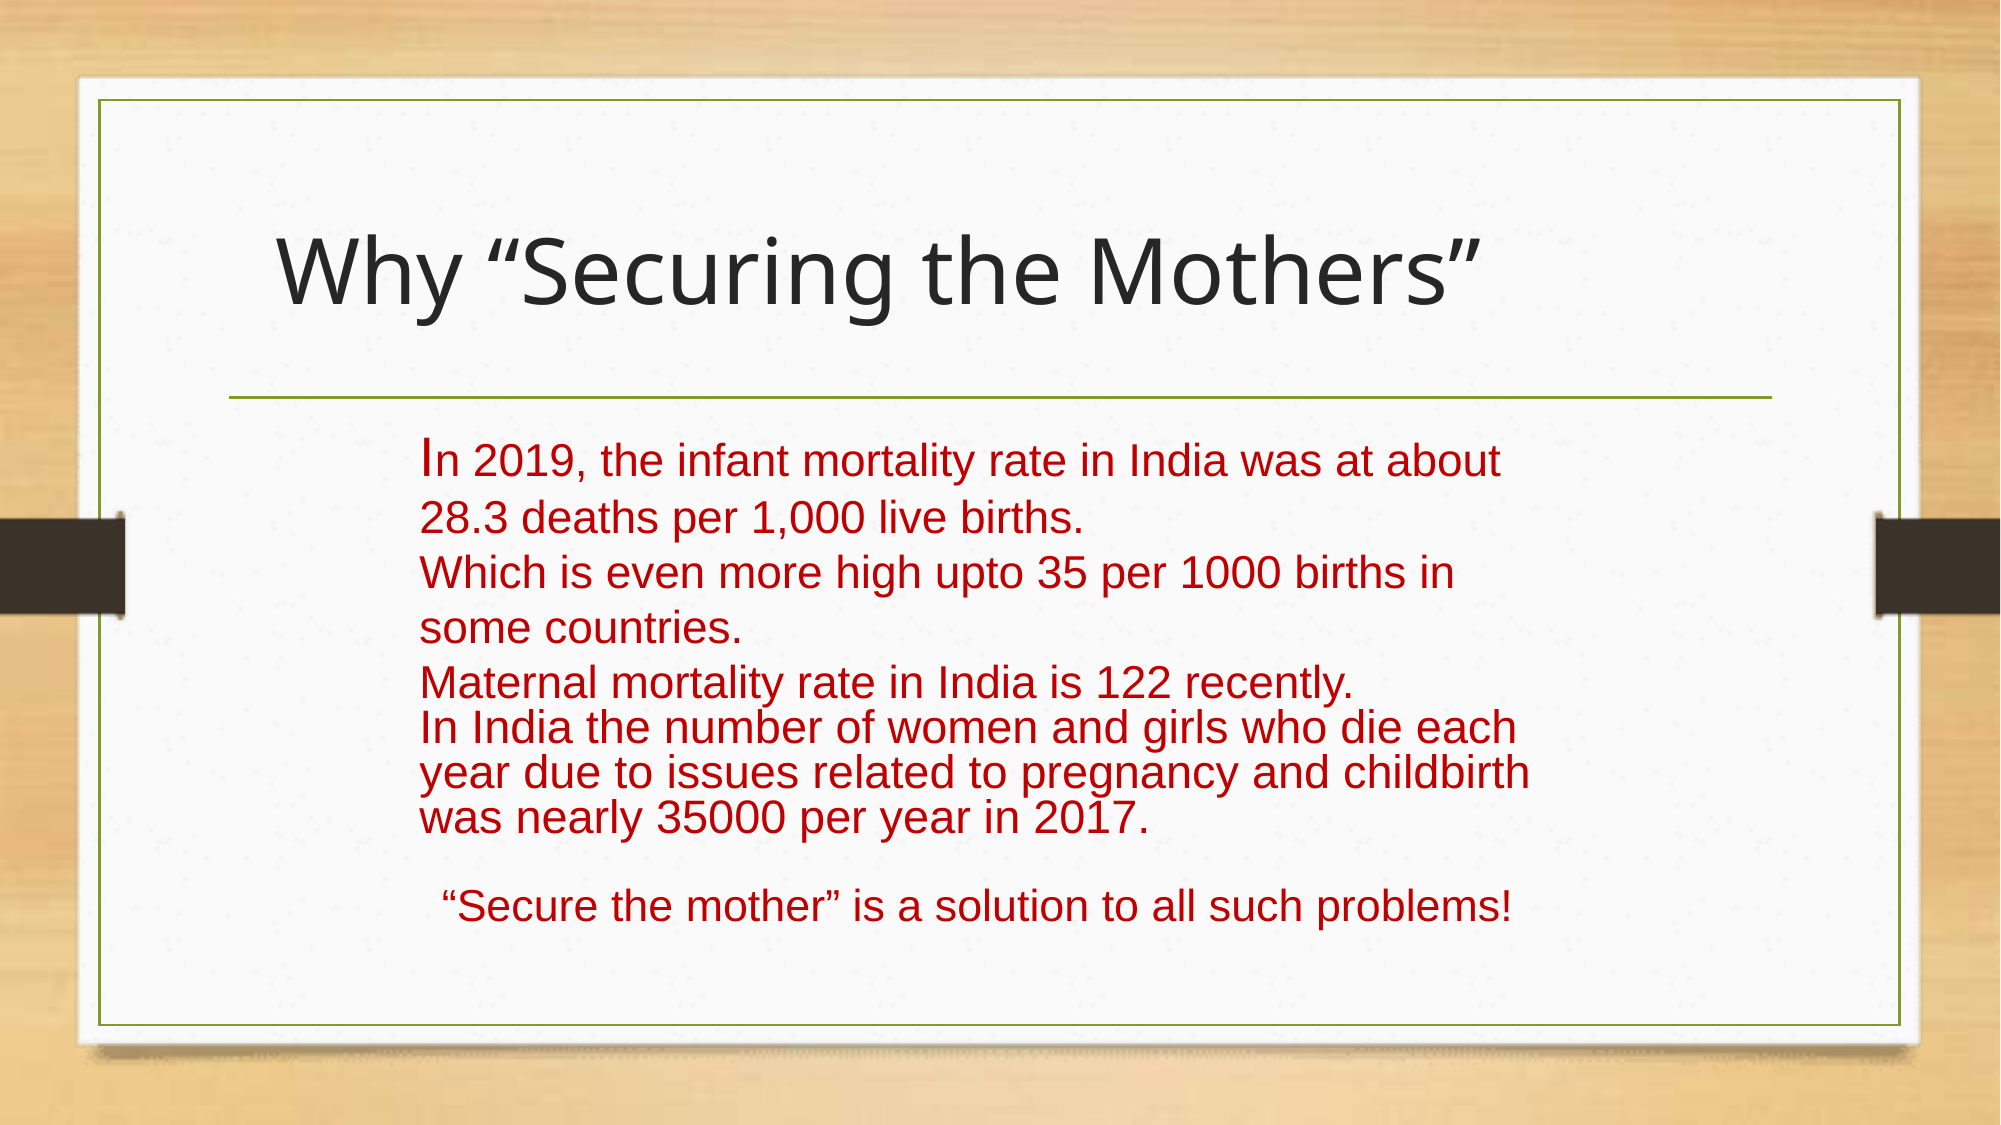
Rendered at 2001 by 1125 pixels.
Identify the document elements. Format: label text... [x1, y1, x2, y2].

list In 2019, the infant mortality rate in India was at about 28.3 deaths per 1,000 live births. Which is even more high upto 35 per 1000 births in some countries. Maternal mortality rate in India is 122 recently. In India the number of women and girls who die each year due to issues related to pregnancy and childbirth was nearly 35000 per year in 2017. “Secure the mother” is a solution to all such problems! [404, 413, 1554, 942]
picture [0, 0, 2001, 1125]
title Why “Securing the Mothers” [212, 161, 1788, 375]
